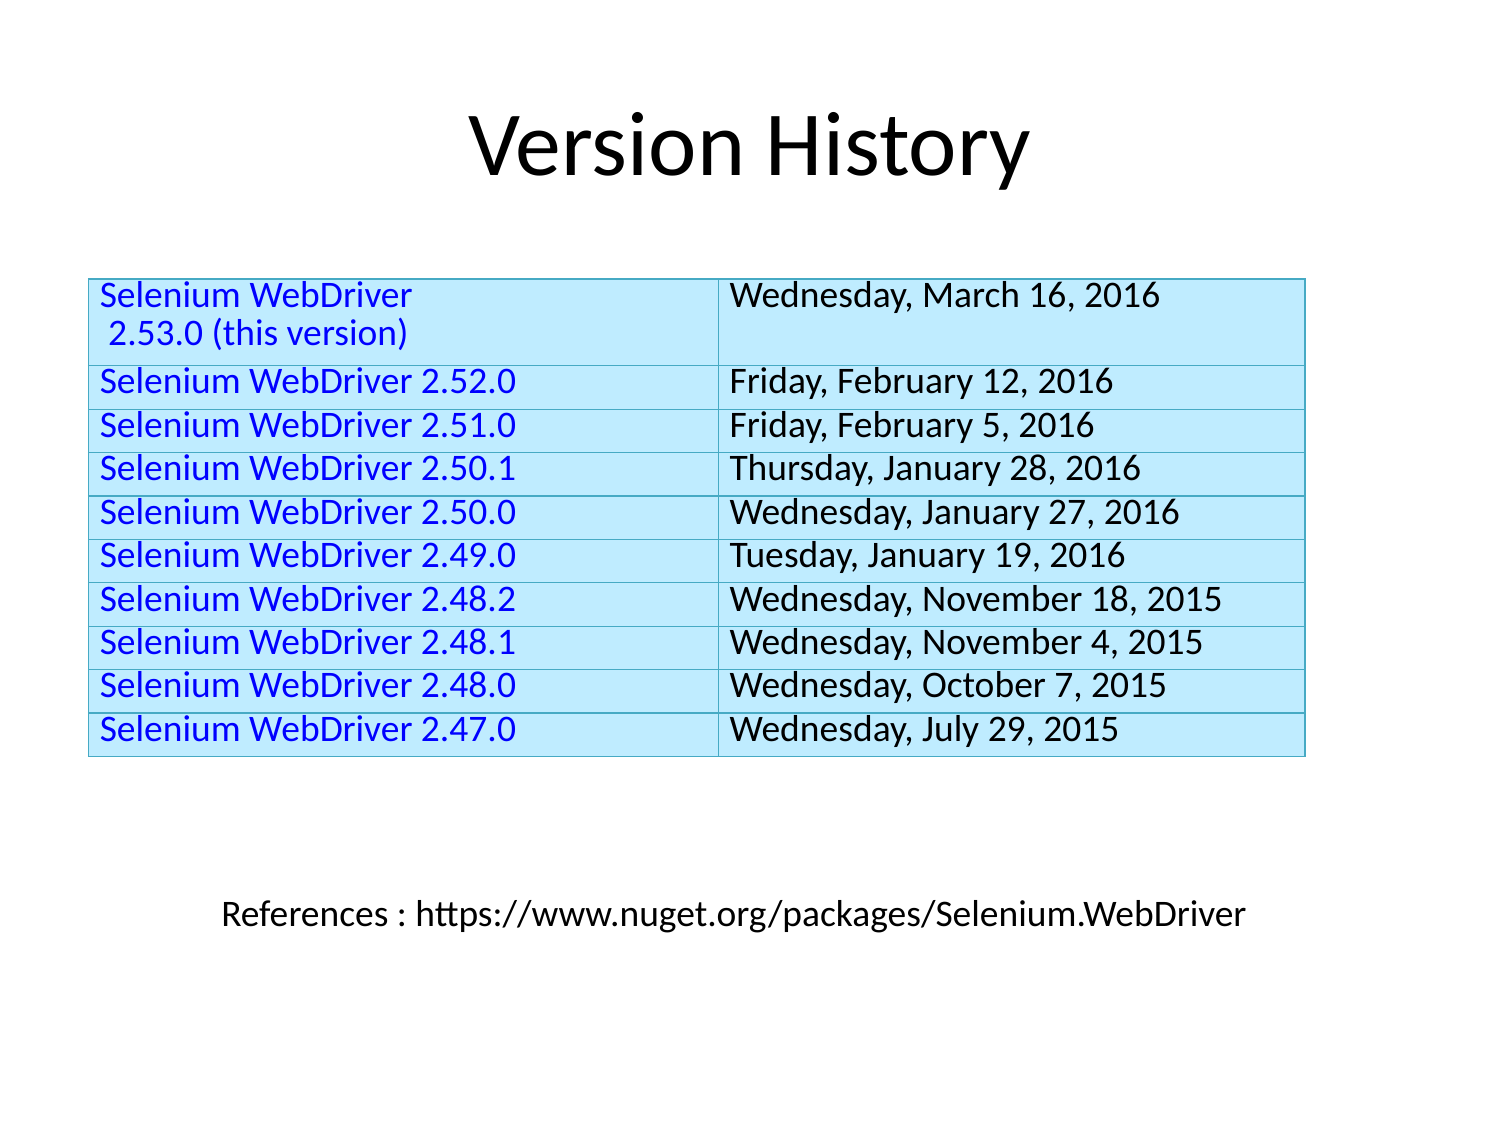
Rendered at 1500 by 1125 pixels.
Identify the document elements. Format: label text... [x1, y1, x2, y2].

table_cell Wednesday, July 29, 2015 [719, 714, 1304, 756]
title Version History [75, 45, 1425, 233]
table_cell Wednesday, January 27, 2016 [719, 497, 1304, 539]
table_cell Selenium WebDriver 2.48.1 [89, 627, 718, 669]
table_cell Wednesday, November 4, 2015 [719, 627, 1304, 669]
table_cell Selenium WebDriver 2.49.0 [89, 540, 718, 582]
table_cell Wednesday, November 18, 2015 [719, 583, 1304, 626]
table_cell Selenium WebDriver 2.51.0 [89, 410, 718, 452]
table_cell Tuesday, January 19, 2016 [719, 540, 1304, 582]
table_cell Thursday, January 28, 2016 [719, 453, 1304, 495]
table_cell Selenium WebDriver 2.47.0 [89, 714, 718, 756]
table_cell Friday, February 12, 2016 [719, 366, 1304, 409]
table_cell Selenium WebDriver 2.48.2 [89, 583, 718, 626]
table_cell Wednesday, October 7, 2015 [719, 670, 1304, 712]
text_box References : https://www.nuget.org/packages/Selenium.WebDriver [206, 881, 1365, 942]
table_cell Selenium WebDriver 2.48.0 [89, 670, 718, 712]
table_cell Friday, February 5, 2016 [719, 410, 1304, 452]
table_cell Selenium WebDriver 2.50.0 [89, 497, 718, 539]
table_cell Selenium WebDriver 2.50.1 [89, 453, 718, 495]
table_header Selenium WebDriver 2.53.0 (this version) [89, 280, 718, 365]
table_cell Selenium WebDriver 2.52.0 [89, 366, 718, 409]
table_header Wednesday, March 16, 2016 [719, 280, 1304, 365]
